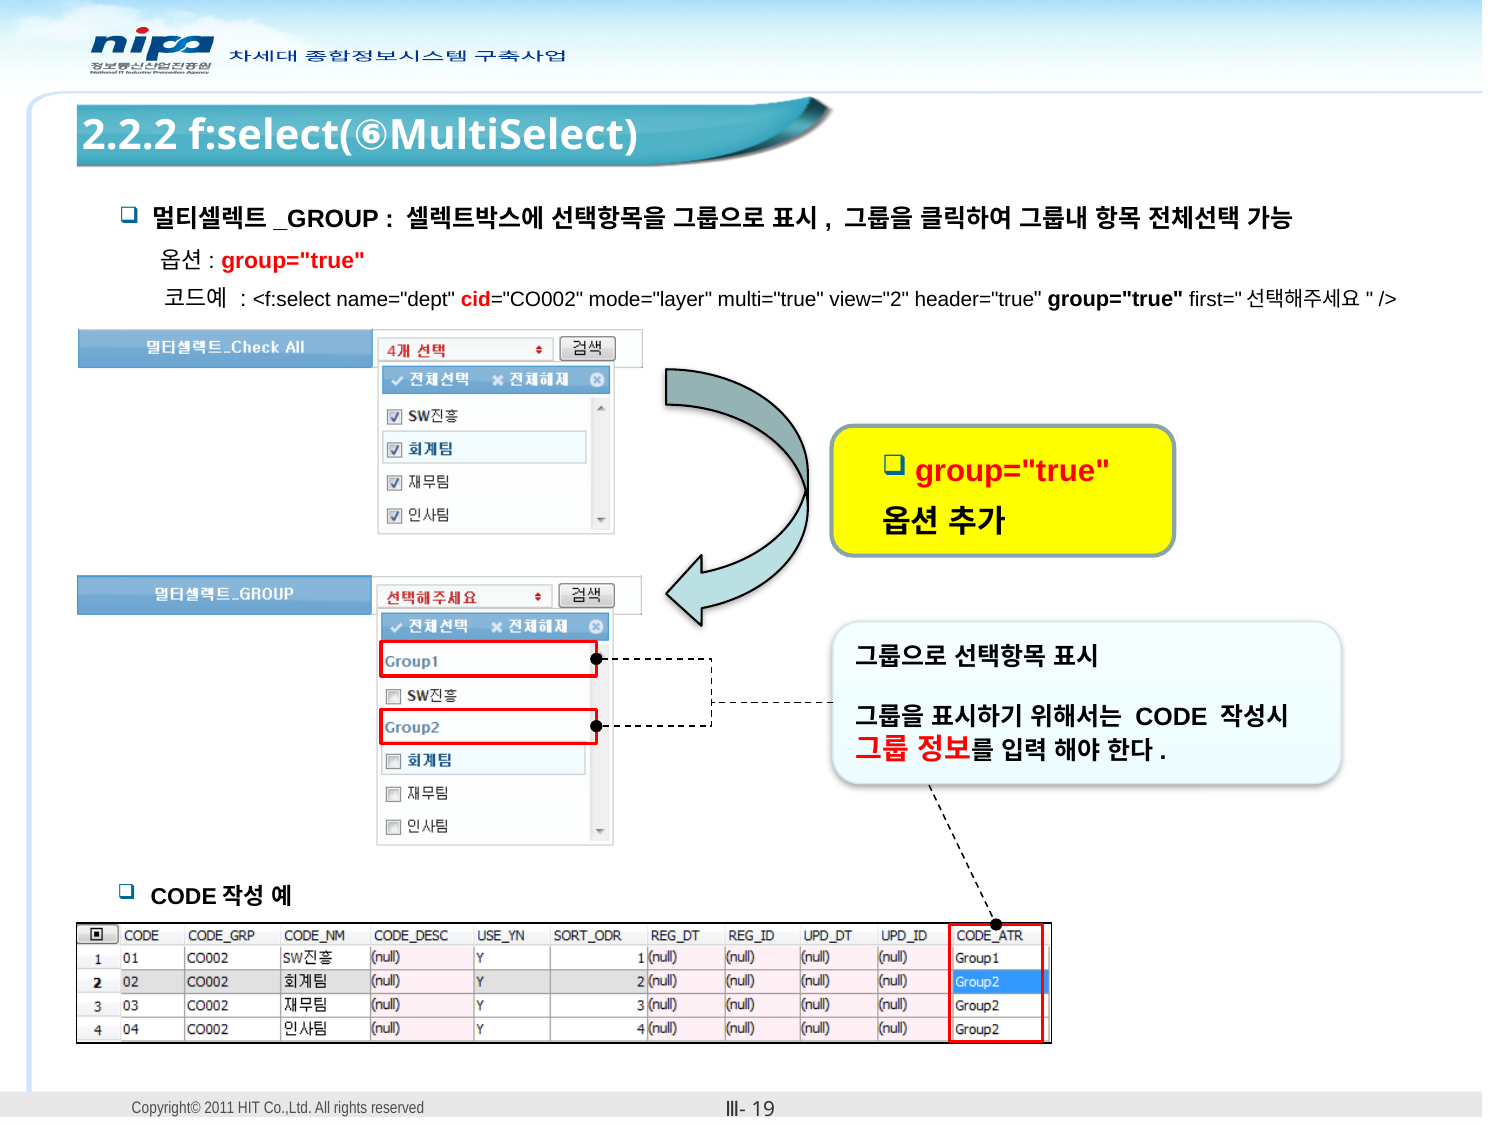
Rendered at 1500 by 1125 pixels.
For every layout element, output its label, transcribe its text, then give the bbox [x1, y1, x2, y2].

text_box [77, 575, 1342, 848]
text_box 멀티셀렉트_GROUP : 셀렉트박스에 선택항목을 그룹으로 표시, 그룹을 클릭하여 그룹내 항목 전체선택 가능 옵션: group="true" 코드예 : <f:select name="dept" cid="CO002" mode="layer" multi="true" view="2" header="true" group="true" first="선택해주세요" /> [75, 189, 1412, 319]
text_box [77, 923, 1051, 1043]
text_box group="true" 옵션 추가 [829, 423, 1177, 558]
picture [0, 0, 1483, 1125]
text_box [665, 368, 809, 573]
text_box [76, 88, 857, 173]
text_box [919, 857, 997, 925]
text_box CODE작성 예 [73, 868, 387, 917]
